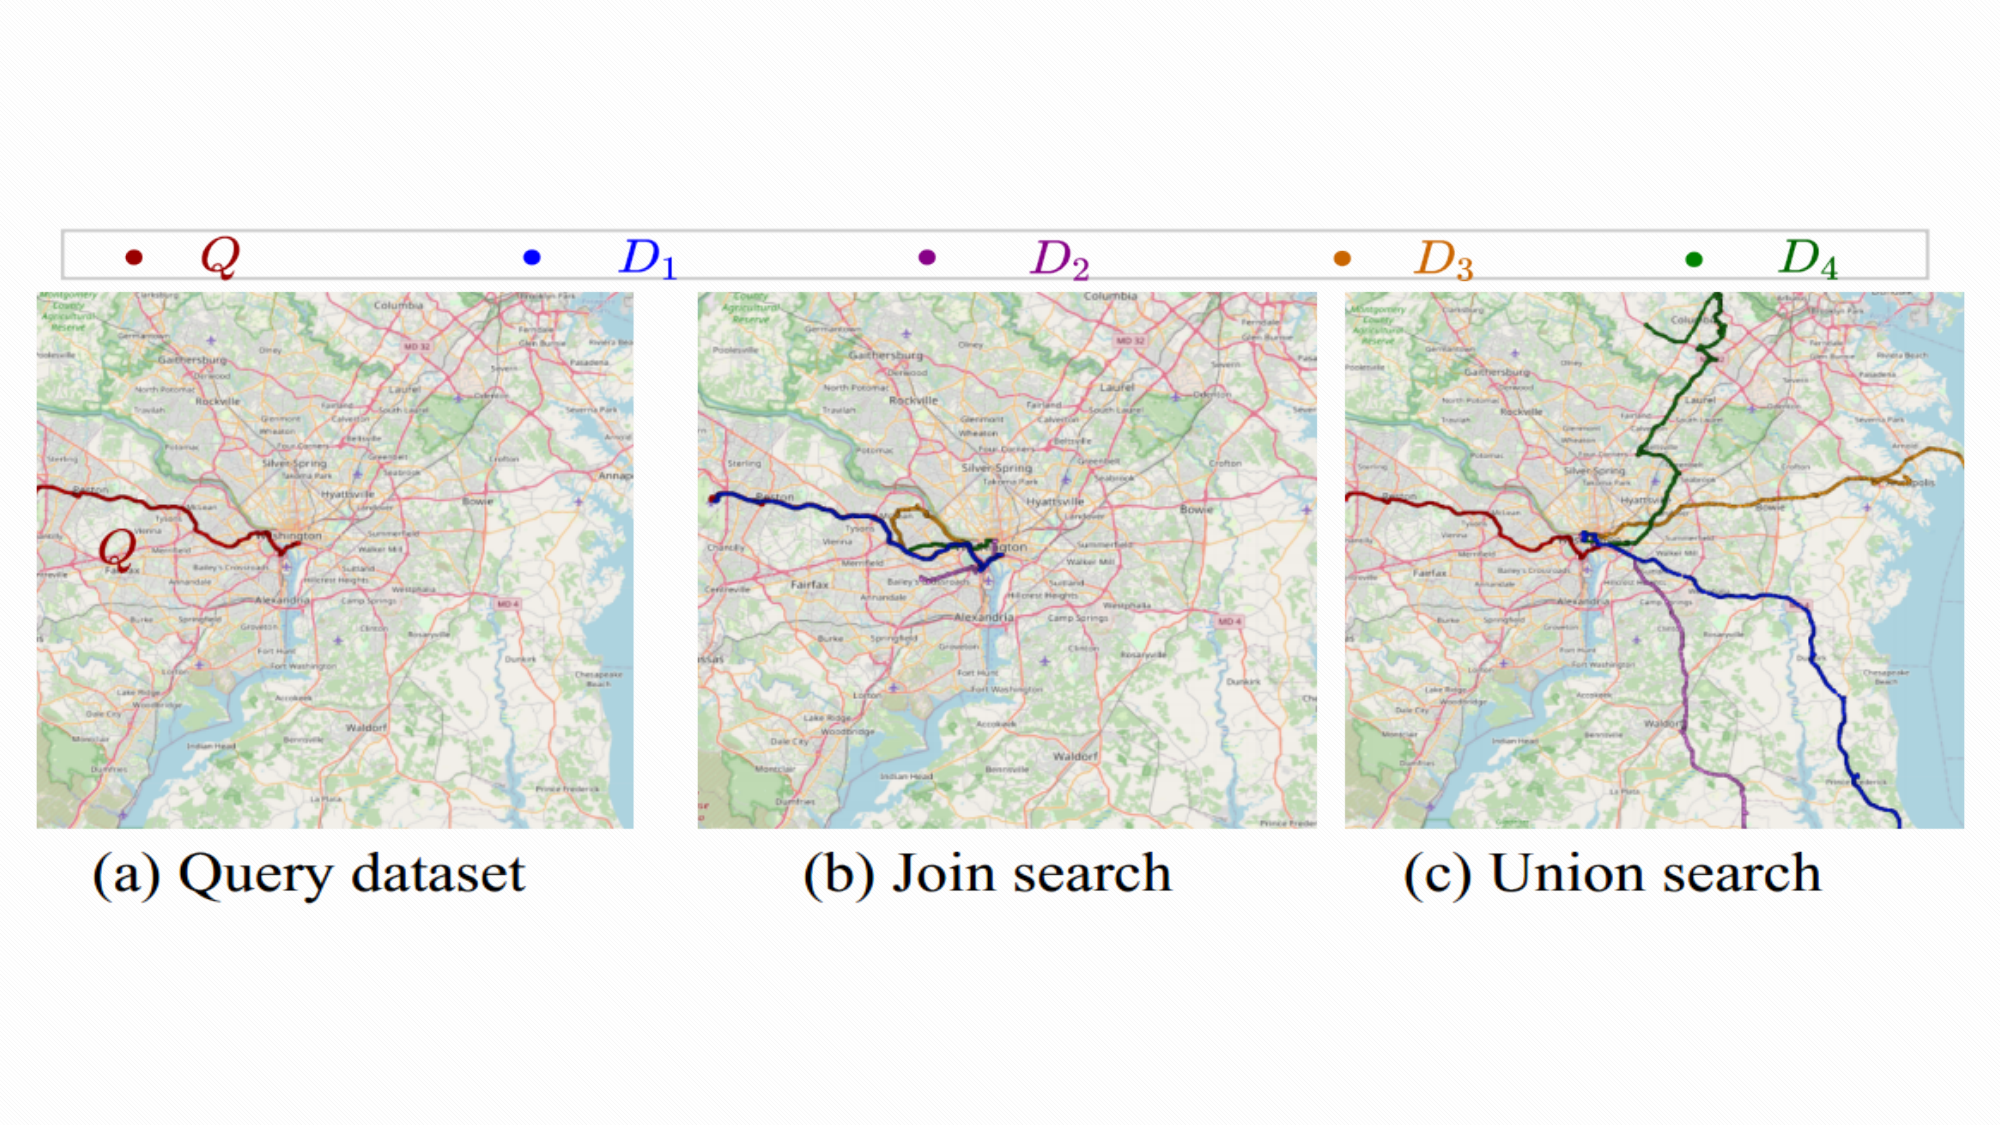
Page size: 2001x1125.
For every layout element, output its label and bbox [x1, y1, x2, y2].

picture [23, 220, 1977, 905]
